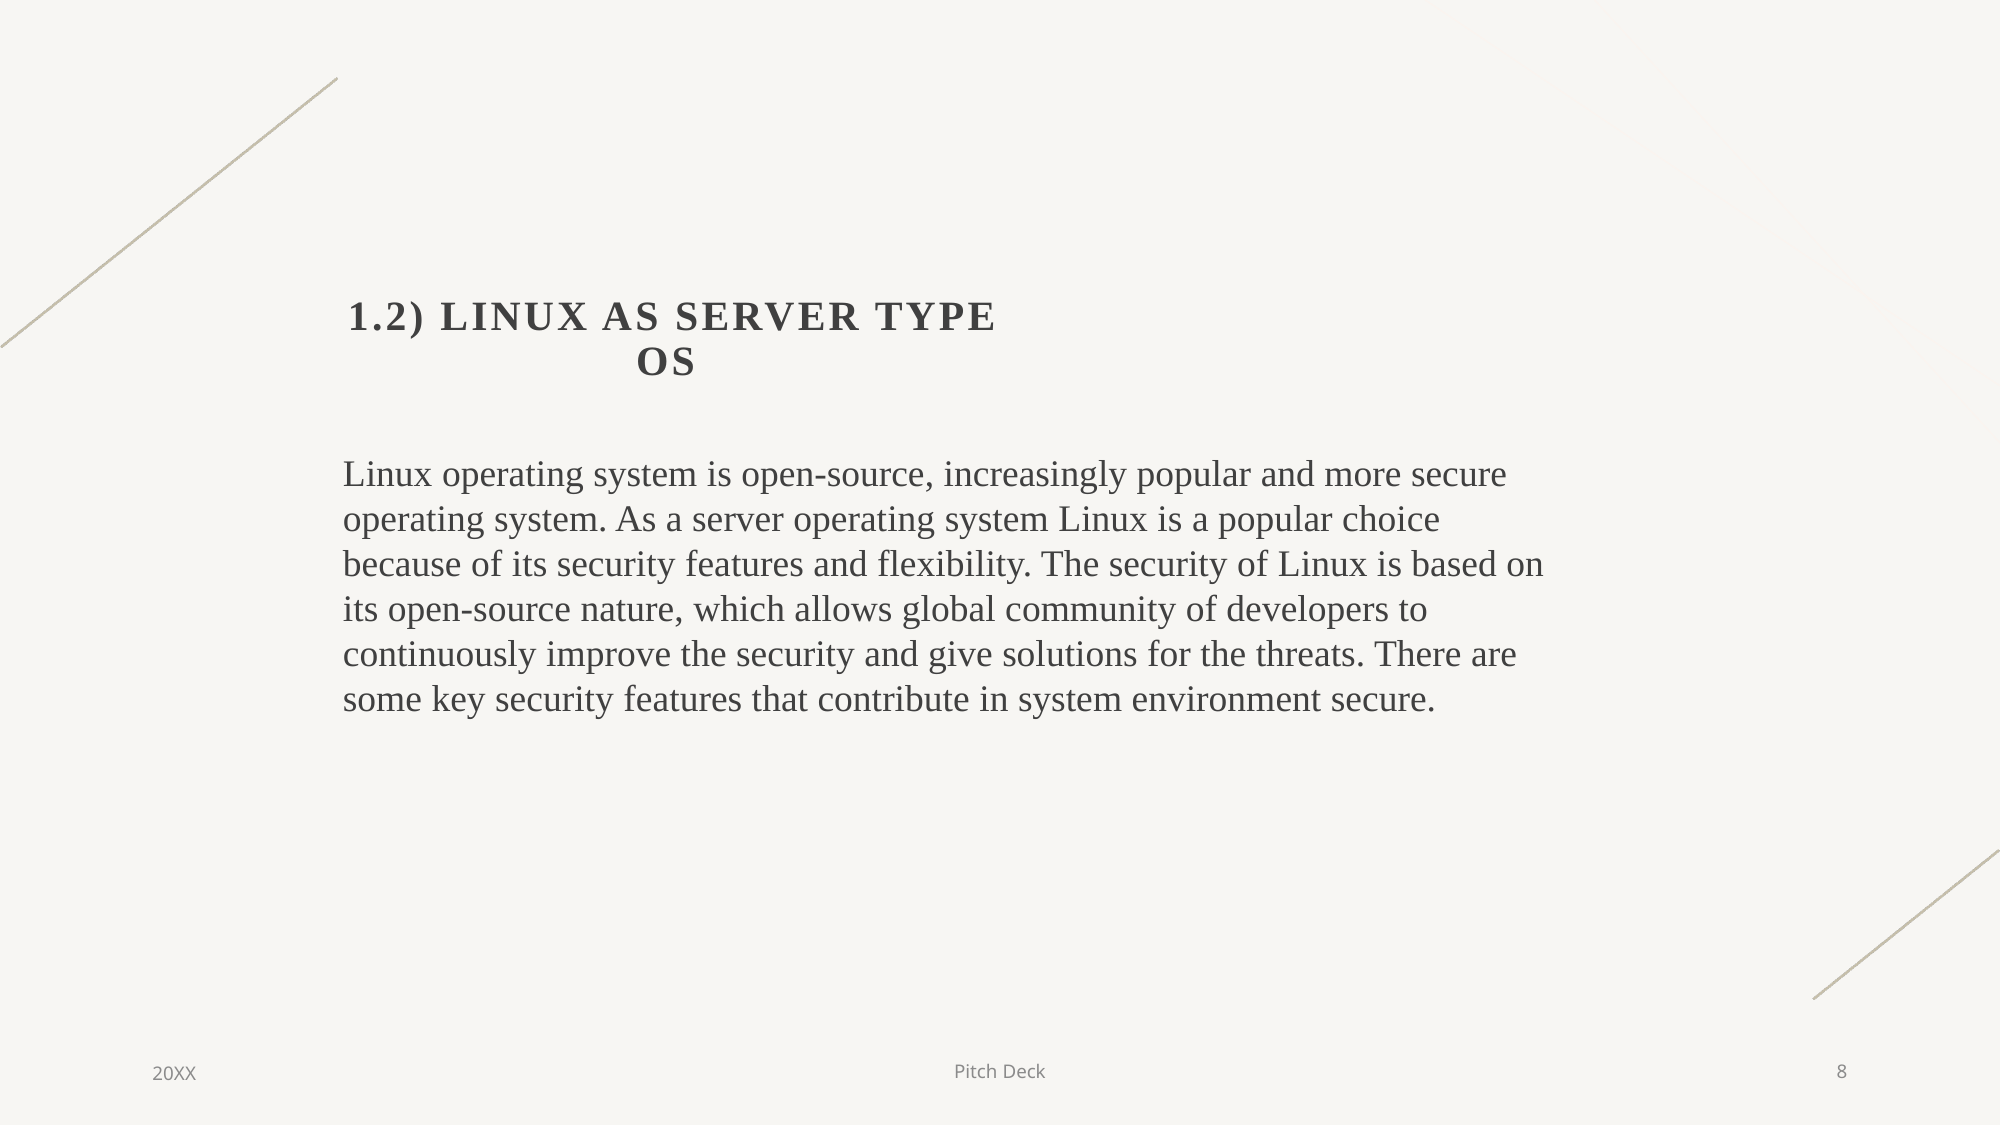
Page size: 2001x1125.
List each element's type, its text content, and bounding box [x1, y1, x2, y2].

picture [1812, 849, 2000, 1000]
slide_number 20XX [137, 1042, 588, 1103]
list Linux operating system is open-source, increasingly popular and more secure operating system. As a server operating system Linux is a popular choice because of its security features and flexibility. The security of Linux is based on its open-source nature, which allows global community of developers to continuously improve the security and give solutions for the threats. There are some key security features that contribute in system environment secure. [327, 441, 1579, 787]
slide_number 8 [1412, 1042, 1863, 1103]
picture [0, 77, 338, 348]
footer Pitch Deck [662, 1042, 1338, 1103]
title 1.2) Linux as Server type OS [309, 283, 1025, 442]
